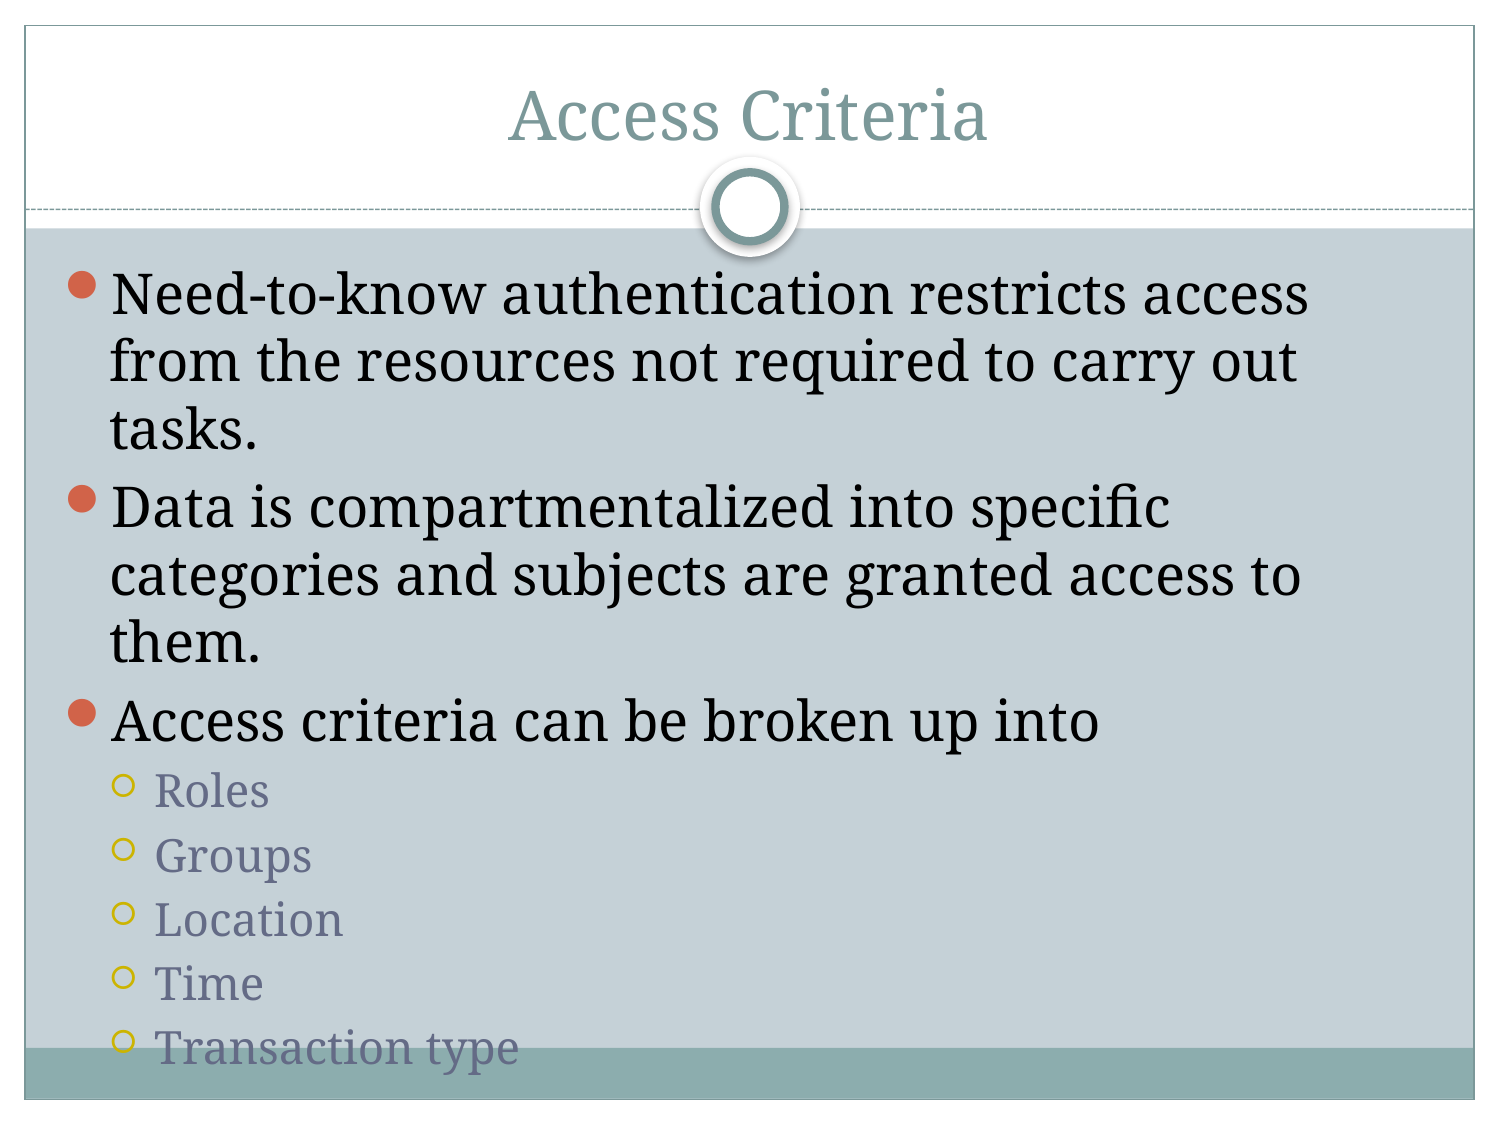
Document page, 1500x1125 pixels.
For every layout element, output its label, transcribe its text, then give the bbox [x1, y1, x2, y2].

list Need-to-know authentication restricts access from the resources not required to carry out tasks. Data is compartmentalized into specific categories and subjects are granted access to them. Access criteria can be broken up into Roles Groups Location Time Transaction type [49, 250, 1445, 1001]
title Access Criteria [49, 37, 1450, 162]
